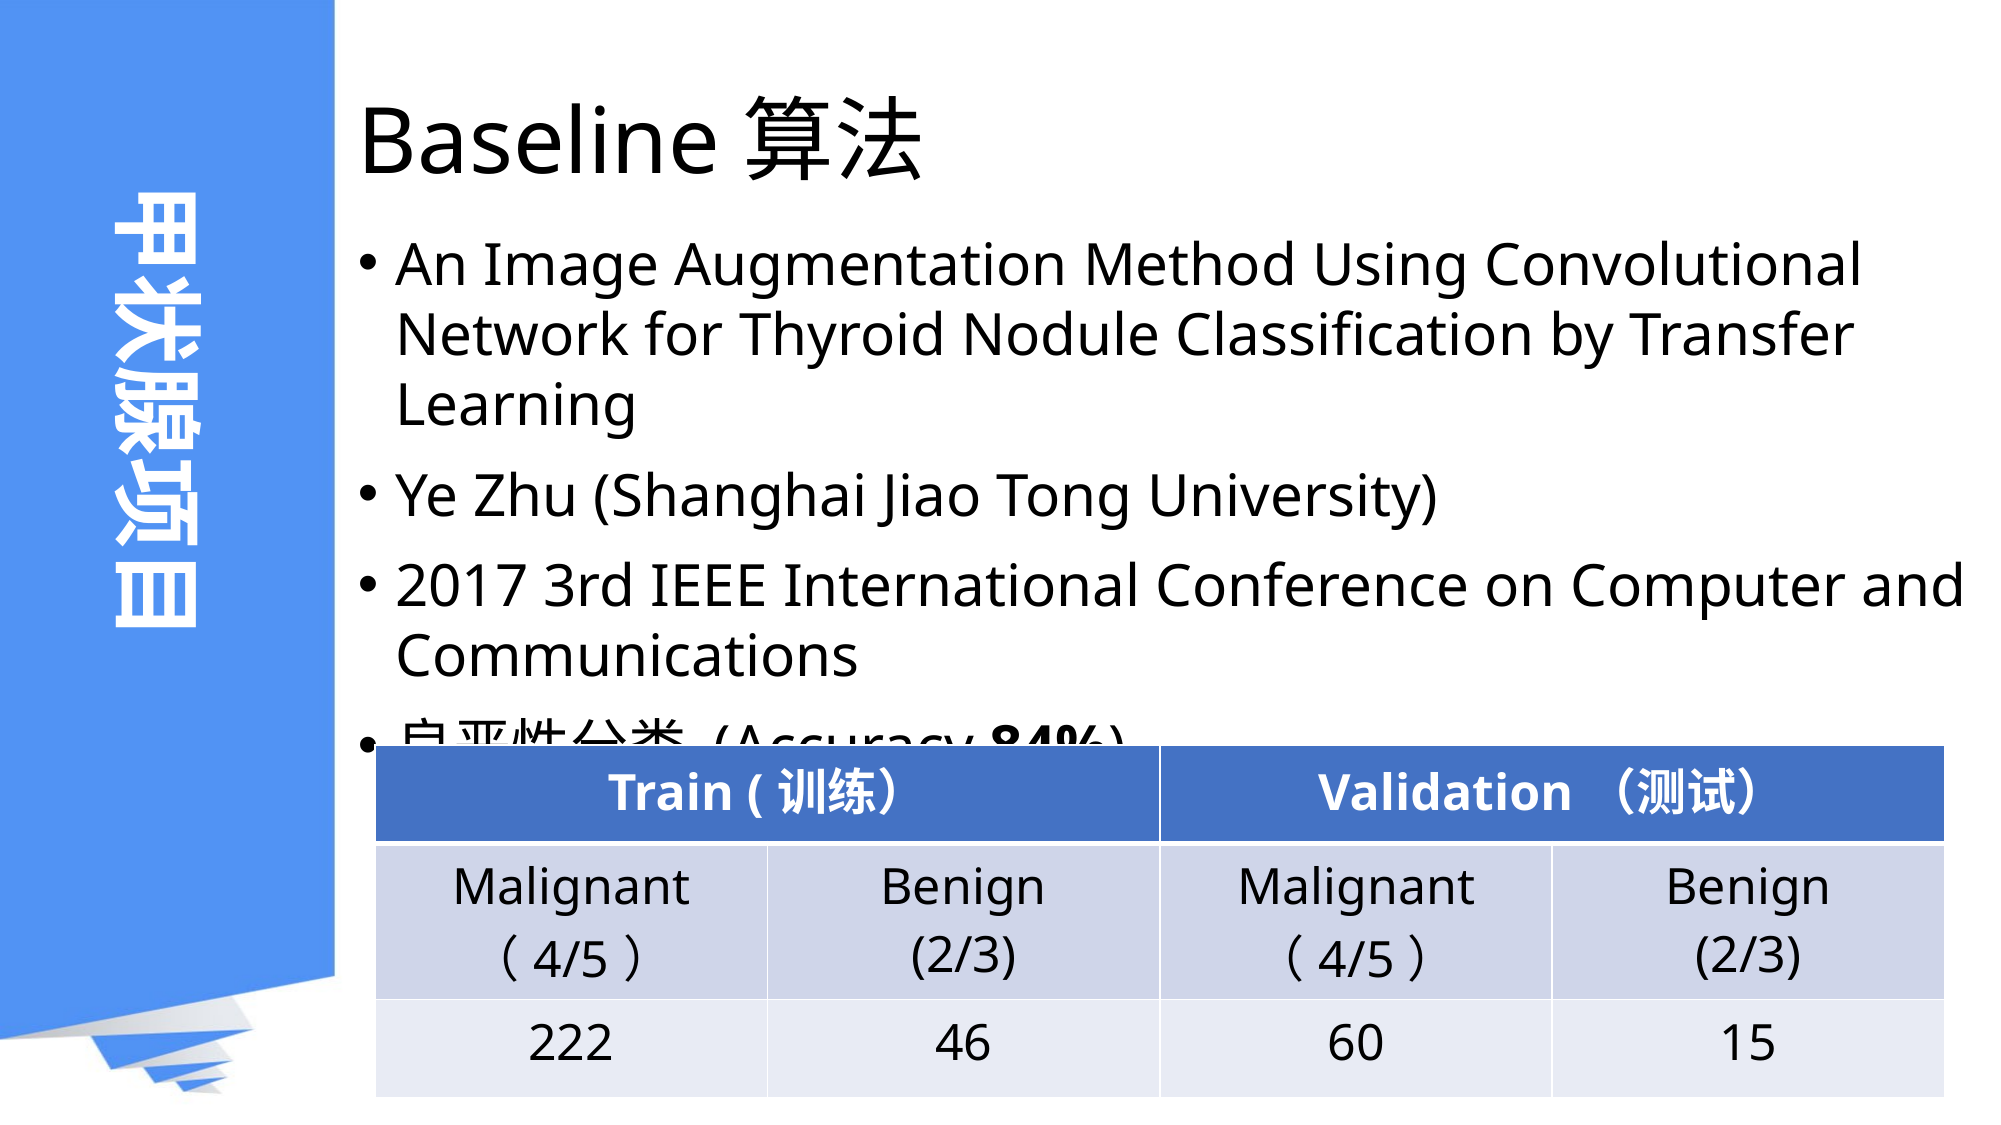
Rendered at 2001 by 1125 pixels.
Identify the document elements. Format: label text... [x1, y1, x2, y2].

table_cell Malignant （4/5） [376, 846, 767, 999]
table_header Train (训练） [376, 746, 1159, 841]
table_cell Benign (2/3) [1553, 846, 1944, 999]
title Baseline算法 [342, 35, 2000, 219]
table_cell 222 [376, 1000, 767, 1097]
table_cell Benign (2/3) [768, 846, 1159, 999]
table_header Validation（测试） [1161, 746, 1944, 841]
table_cell 15 [1553, 1000, 1944, 1097]
list An Image Augmentation Method Using Convolutional Network for Thyroid Nodule Classification by Transfer Learning Ye Zhu (Shanghai Jiao Tong University) 2017 3rd IEEE International Conference on Computer and Communications 良恶性分类 (Accuracy 84%) [342, 219, 2000, 934]
table_cell 46 [768, 1000, 1159, 1097]
text_box [137, 59, 1930, 356]
table_cell Malignant （4/5） [1161, 846, 1551, 999]
text_box 甲状腺项目 [23, 144, 298, 853]
picture [0, 0, 2001, 1125]
table_cell 60 [1161, 1000, 1551, 1097]
